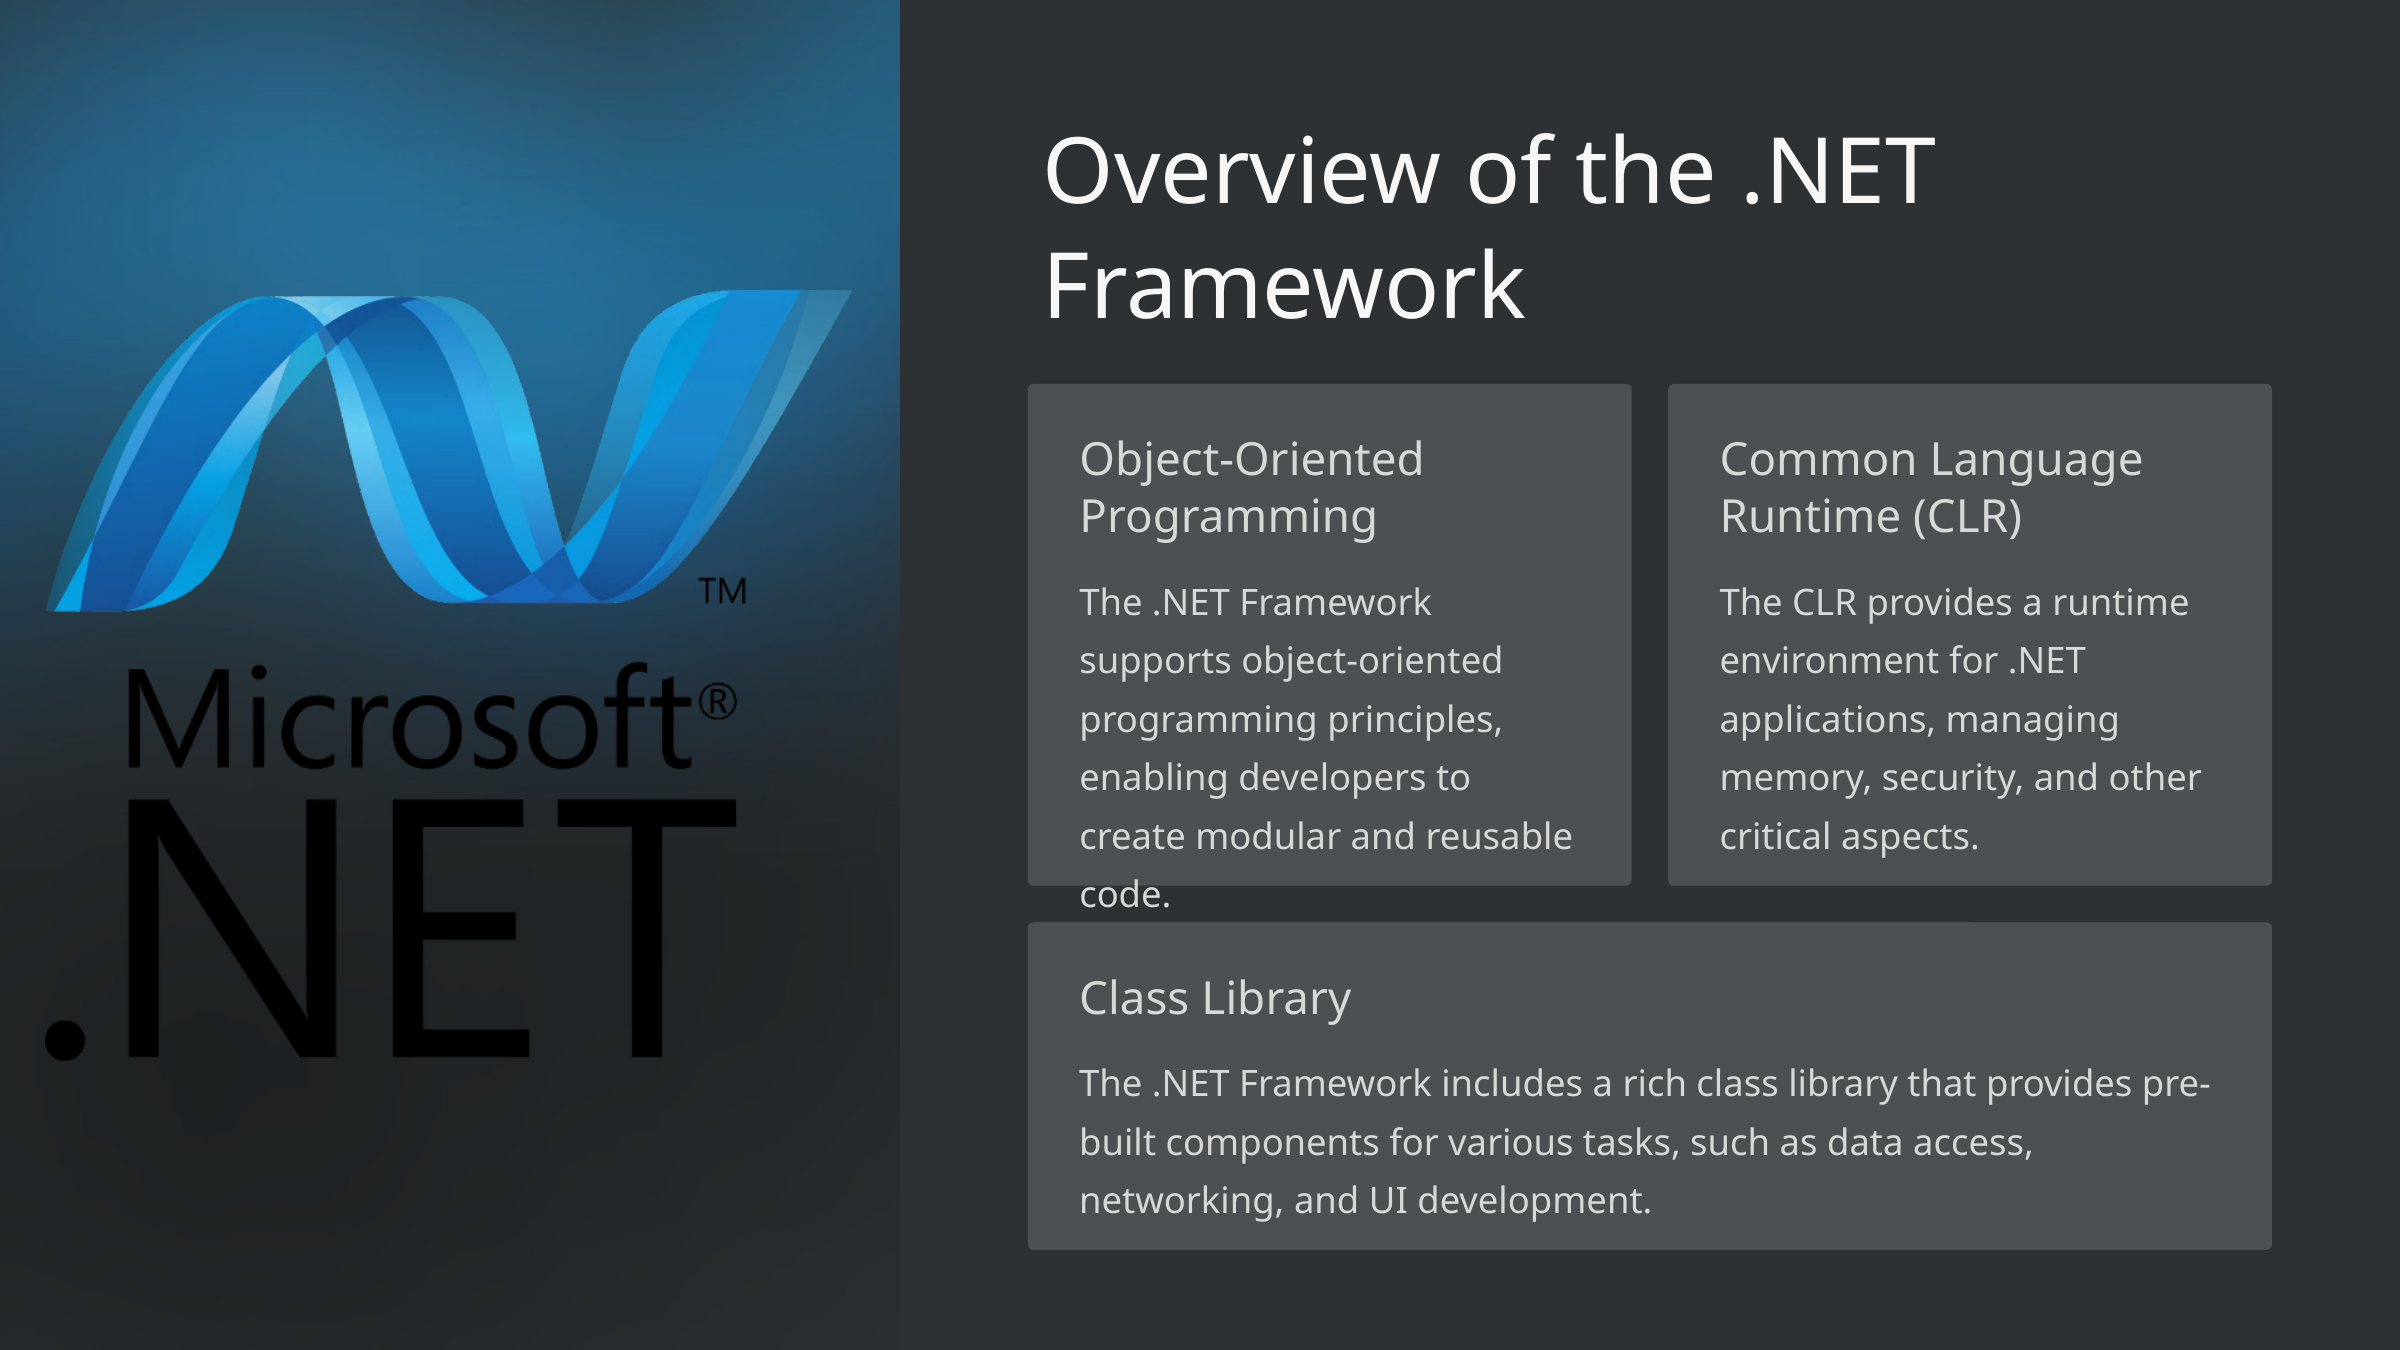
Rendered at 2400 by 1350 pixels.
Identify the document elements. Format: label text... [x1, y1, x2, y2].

text_box [1668, 383, 2273, 886]
picture [0, 0, 901, 1350]
text_box Common Language Runtime (CLR) [1704, 420, 2236, 535]
text_box The .NET Framework supports object-oriented programming principles, enabling developers to create modular and reusable code. [1064, 556, 1596, 850]
text_box Object-Oriented Programming [1064, 420, 1596, 535]
text_box [1027, 383, 1632, 886]
text_box The .NET Framework includes a rich class library that provides pre-built components for various tasks, such as data access, networking, and UI development. [1064, 1037, 2236, 1214]
text_box [1027, 922, 2272, 1250]
text_box Overview of the .NET Framework [1027, 100, 2272, 329]
text_box The CLR provides a runtime environment for .NET applications, managing memory, security, and other critical aspects. [1704, 556, 2236, 850]
text_box [901, 0, 2400, 1350]
text_box Class Library [1064, 958, 1522, 1016]
